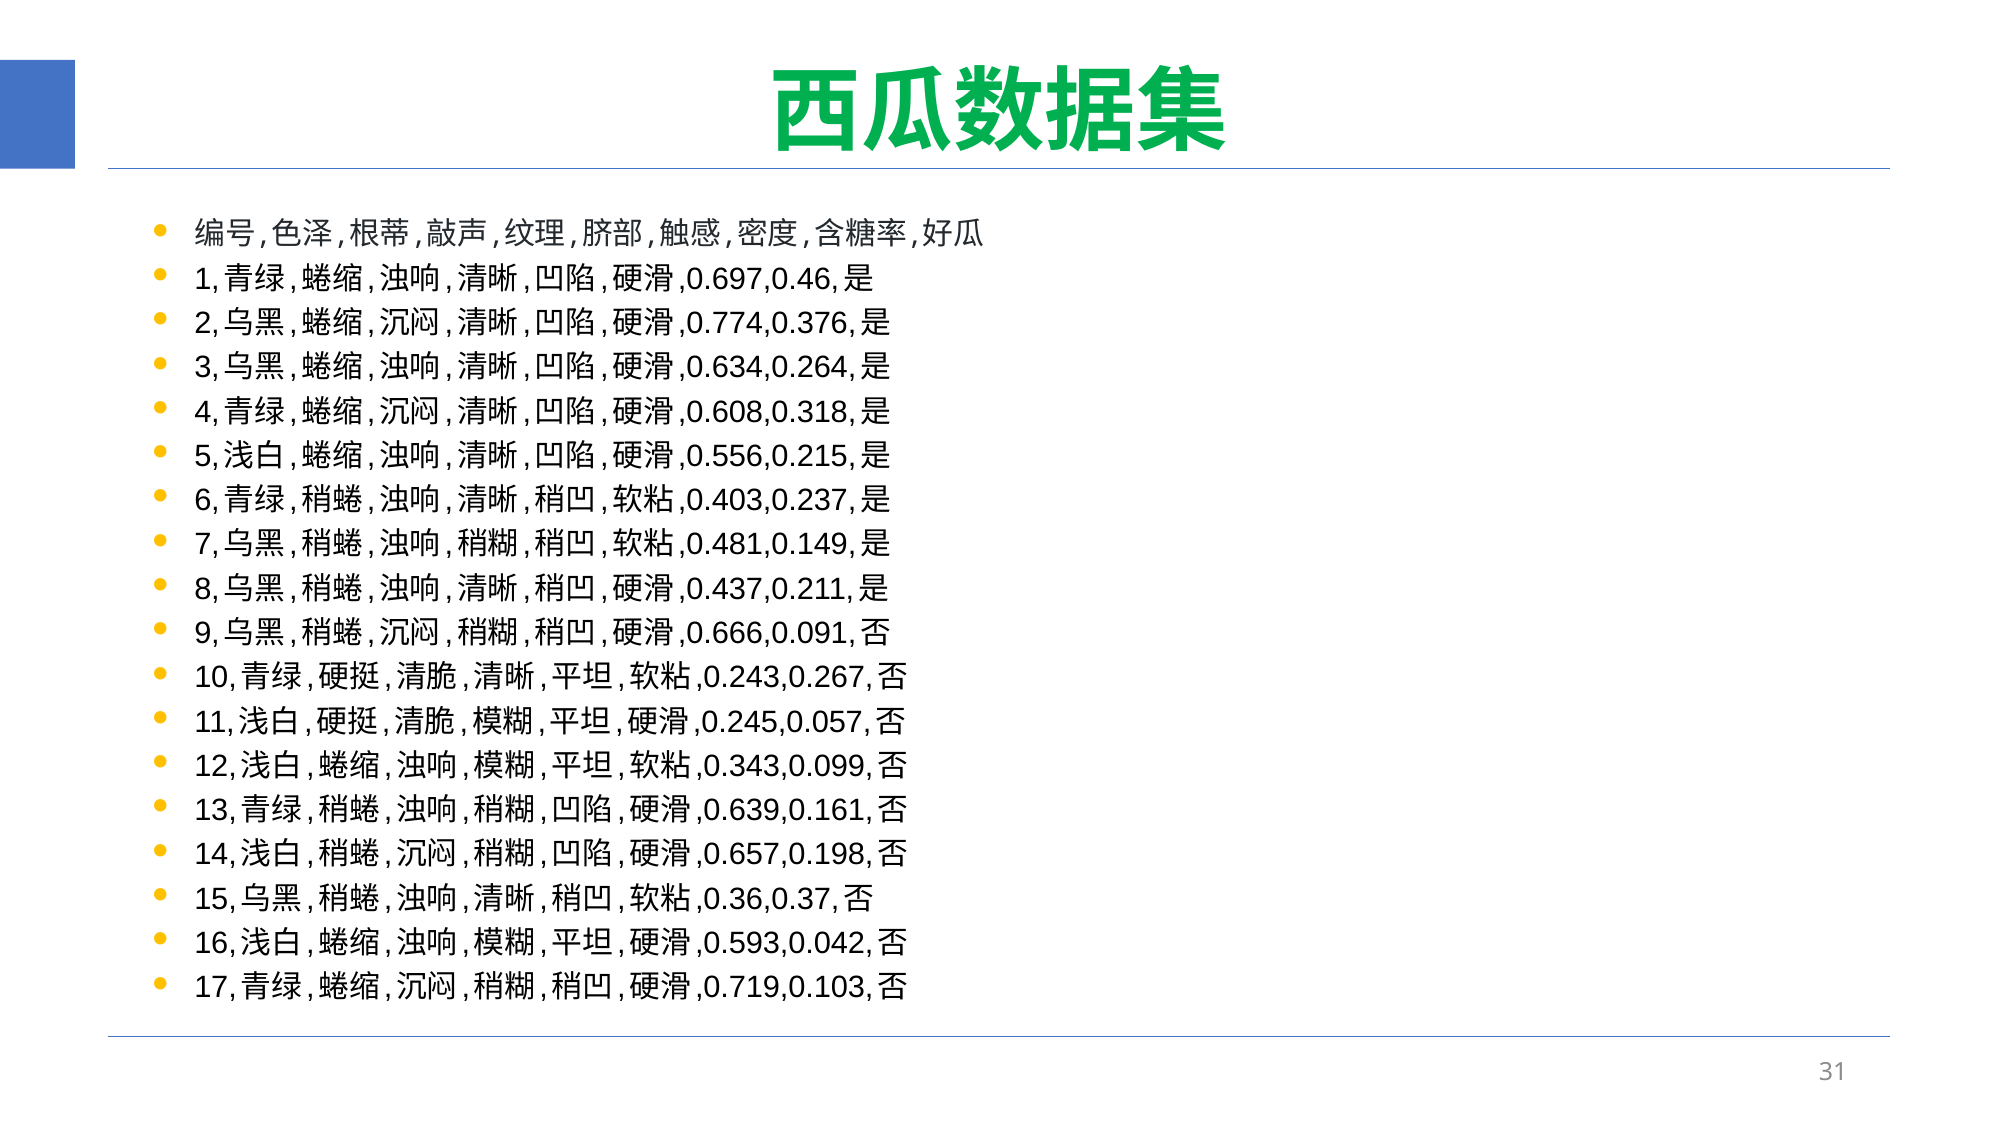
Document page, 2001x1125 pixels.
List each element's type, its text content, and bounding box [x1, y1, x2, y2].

title 西瓜数据集 [136, 50, 1862, 179]
slide_number 31 [1412, 1042, 1863, 1103]
list 编号,色泽,根蒂,敲声,纹理,脐部,触感,密度,含糖率,好瓜 1,青绿,蜷缩,浊响,清晰,凹陷,硬滑,0.697,0.46,是 2,乌黑,蜷缩,沉闷,清晰,凹陷,硬滑,0.774,0.376,是 3,乌黑,蜷缩,浊响,清晰,凹陷,硬滑,0.634,0.264,是 4,青绿,蜷缩,沉闷,清晰,凹陷,硬滑,0.608,0.318,是 5,浅白,蜷缩,浊响,清晰,凹陷,硬滑,0.556,0.215,是 6,青绿,稍蜷,浊响,清晰,稍凹,软粘,0.403,0.237,是 7,乌黑,稍蜷,浊响,稍糊,稍凹,软粘,0.481,0.149,是 8,乌黑,稍蜷,浊响,清晰,稍凹,硬滑,0.437,0.211,是 9,乌黑,稍蜷,沉闷,稍糊,稍凹,硬滑,0.666,0.091,否 10,青绿,硬挺,清脆,清晰,平坦,软粘,0.243,0.267,否 11,浅白,硬挺,清脆,模糊,平坦,硬滑,0.245,0.057,否 12,浅白,蜷缩,浊响,模糊,平坦,软粘,0.343,0.099,否 13,青绿,稍蜷,浊响,稍糊,凹陷,硬滑,0.639,0.161,否 14,浅白,稍蜷,沉闷,稍糊,凹陷,硬滑,0.657,0.198,否 15,乌黑,稍蜷,浊响,清晰,稍凹,软粘,0.36,0.37,否 16,浅白,蜷缩,浊响,模糊,平坦,硬滑,0.593,0.042,否 17,青绿,蜷缩,沉闷,稍糊,稍凹,硬滑,0.719,0.103,否 [137, 210, 1863, 1014]
